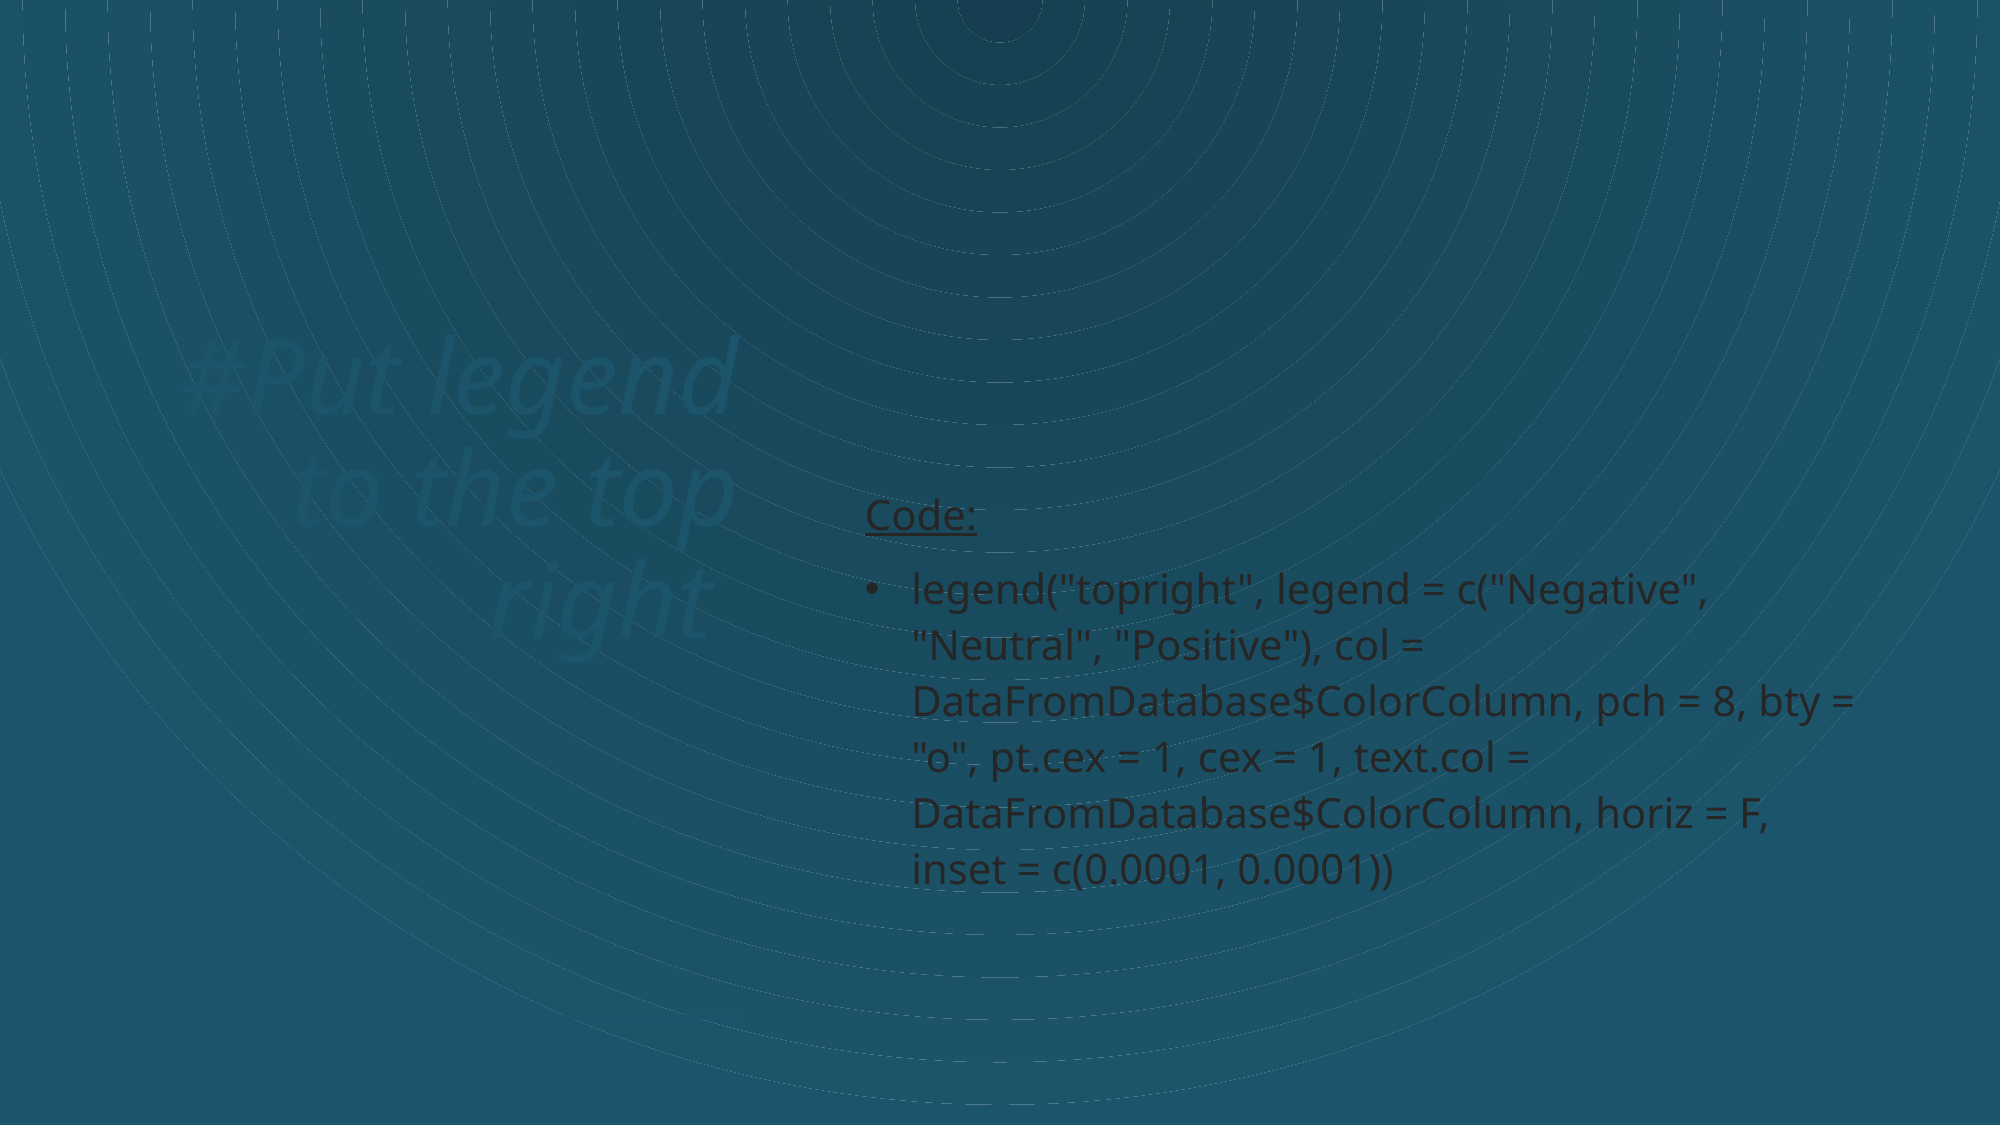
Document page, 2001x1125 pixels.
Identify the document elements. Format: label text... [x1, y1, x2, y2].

list Code: legend("topright", legend = c("Negative", "Neutral", "Positive"), col = DataFromDatabase$ColorColumn, pch = 8, bty = "o", pt.cex = 1, cex = 1, text.col = DataFromDatabase$ColorColumn, horiz = F, inset = c(0.0001, 0.0001)) [849, 474, 1875, 1017]
title #Put legend to the top right [125, 91, 754, 1017]
